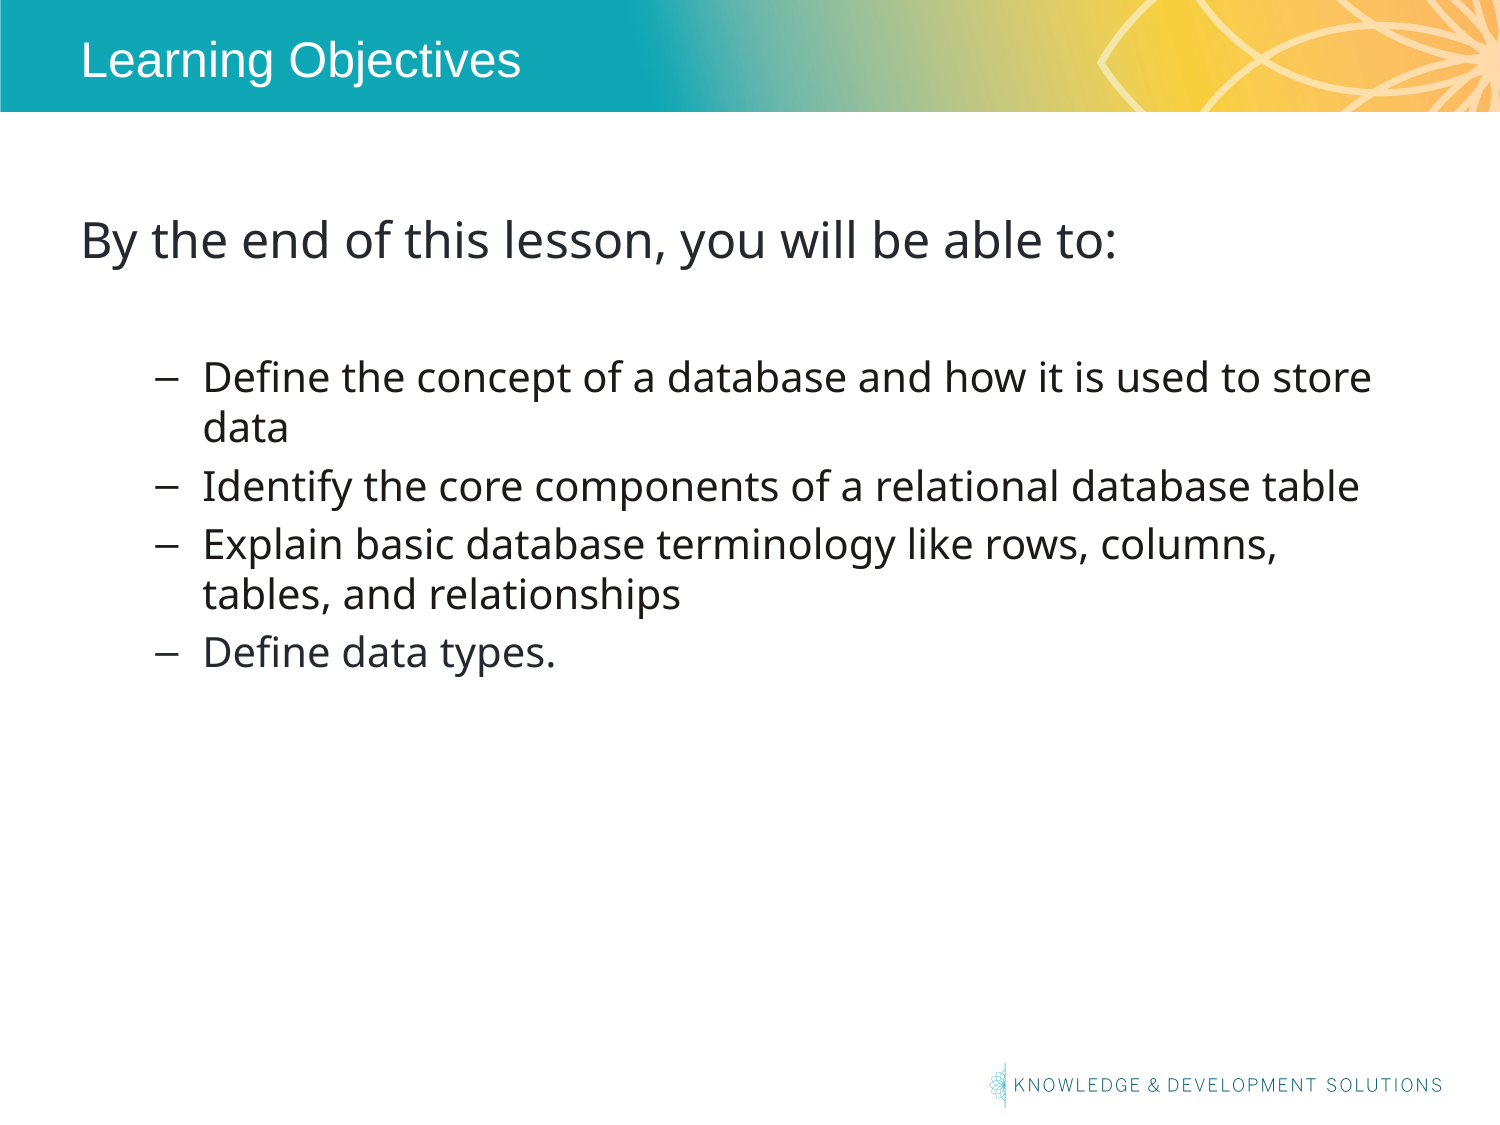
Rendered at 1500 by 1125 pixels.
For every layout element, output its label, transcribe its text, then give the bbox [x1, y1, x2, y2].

title Learning Objectives [65, 19, 1416, 90]
list By the end of this lesson, you will be able to: Define the concept of a database and how it is used to store data Identify the core components of a relational database table Explain basic database terminology like rows, columns, tables, and relationships Define data types. [65, 200, 1416, 1022]
picture [0, 0, 1500, 112]
picture [971, 1051, 1500, 1125]
